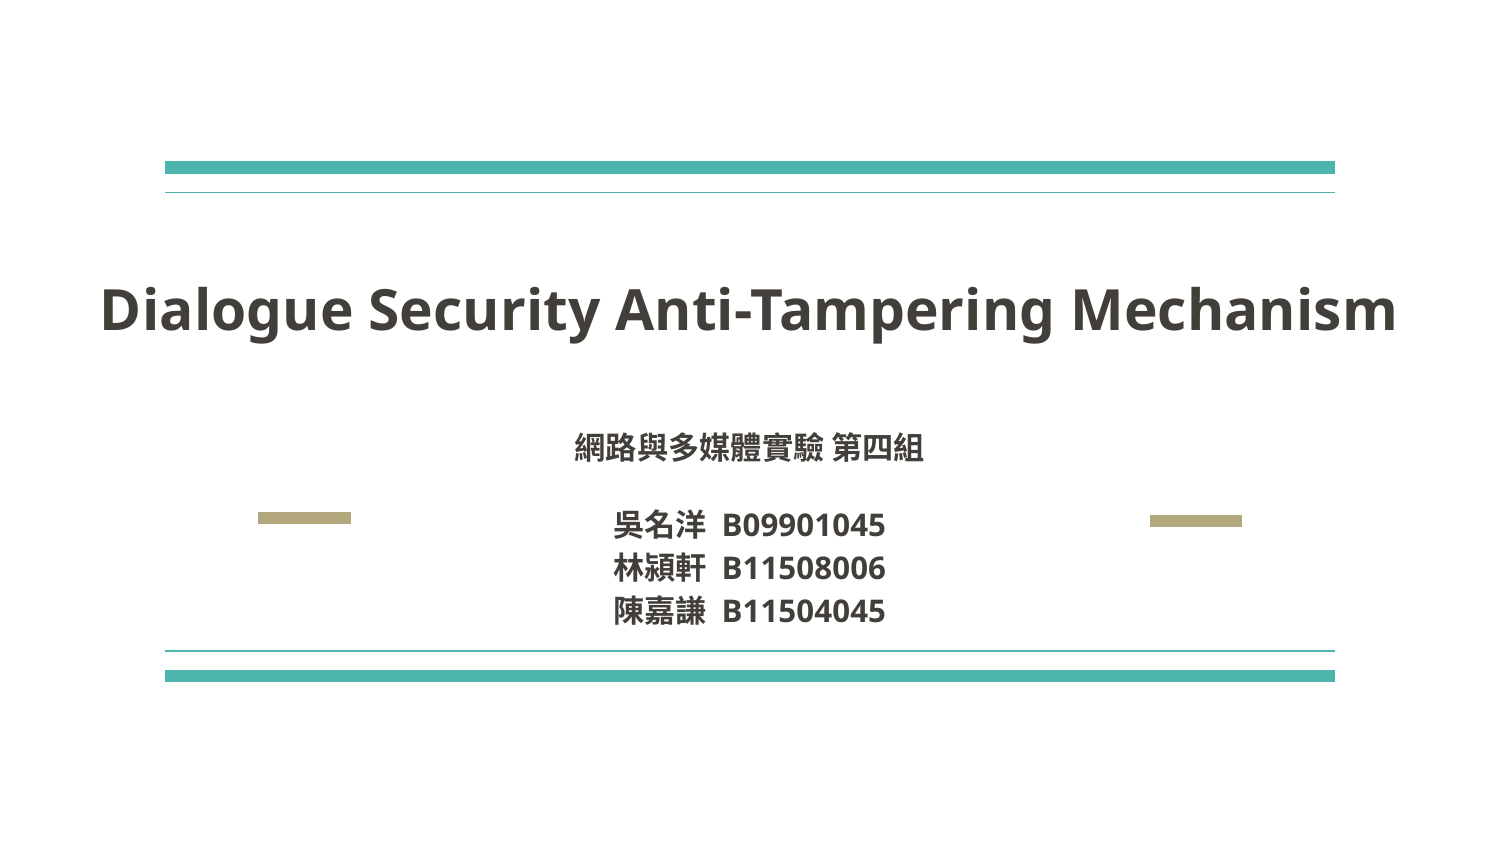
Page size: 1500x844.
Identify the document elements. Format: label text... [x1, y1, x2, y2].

subtitle 網路與多媒體實驗 第四組 吳名洋 B09901045 林潁軒 B11508006 陳嘉謙 B11504045 [51, 417, 1449, 608]
title Dialogue Security Anti-Tampering Mechanism [51, 218, 1449, 357]
